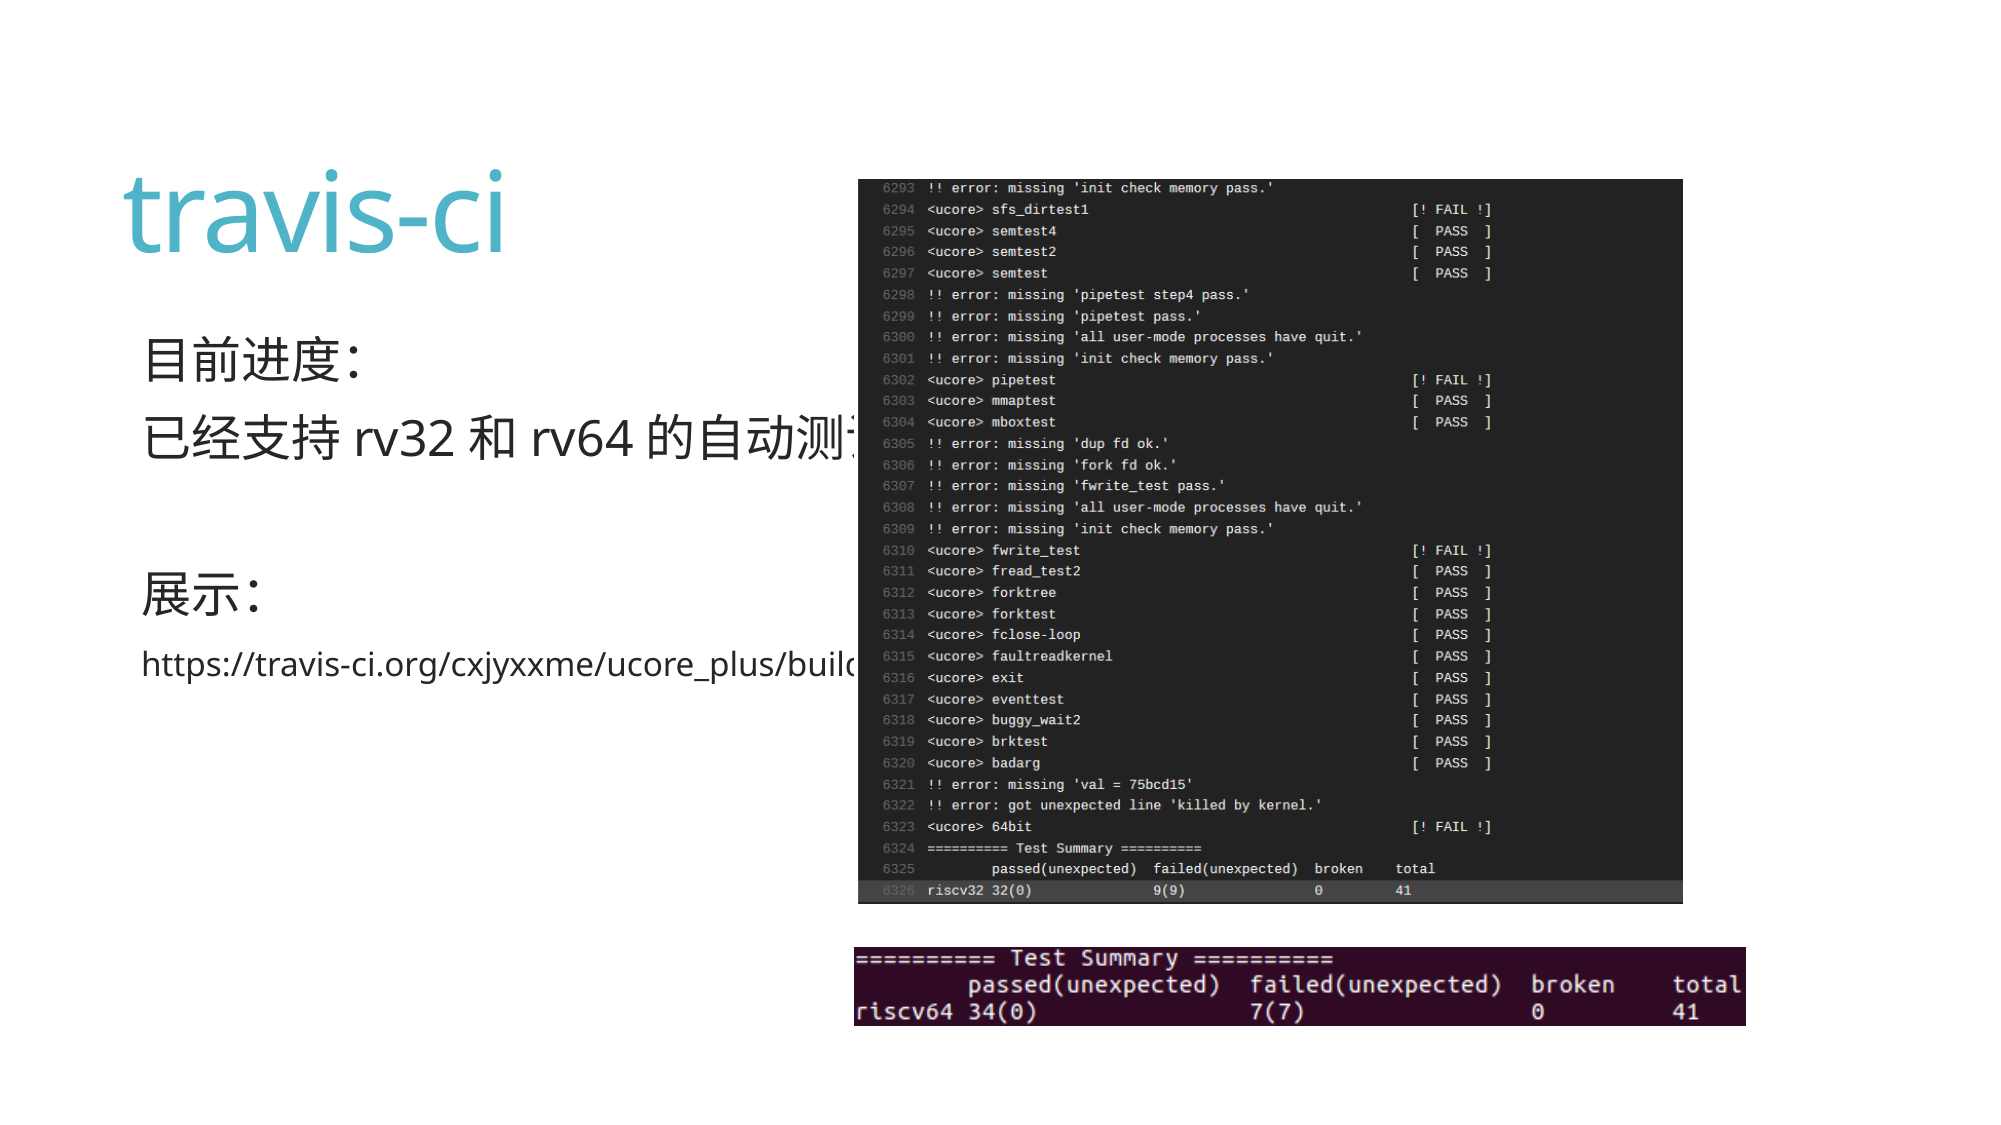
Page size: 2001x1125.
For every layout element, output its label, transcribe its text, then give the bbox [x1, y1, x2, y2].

title travis-ci [107, 81, 1875, 354]
picture [854, 179, 1683, 905]
list 目前进度： 已经支持rv32和rv64的自动测试 展示： https://travis-ci.org/cxjyxxme/ucore_plus/builds [111, 329, 1876, 948]
picture [854, 947, 1746, 1027]
